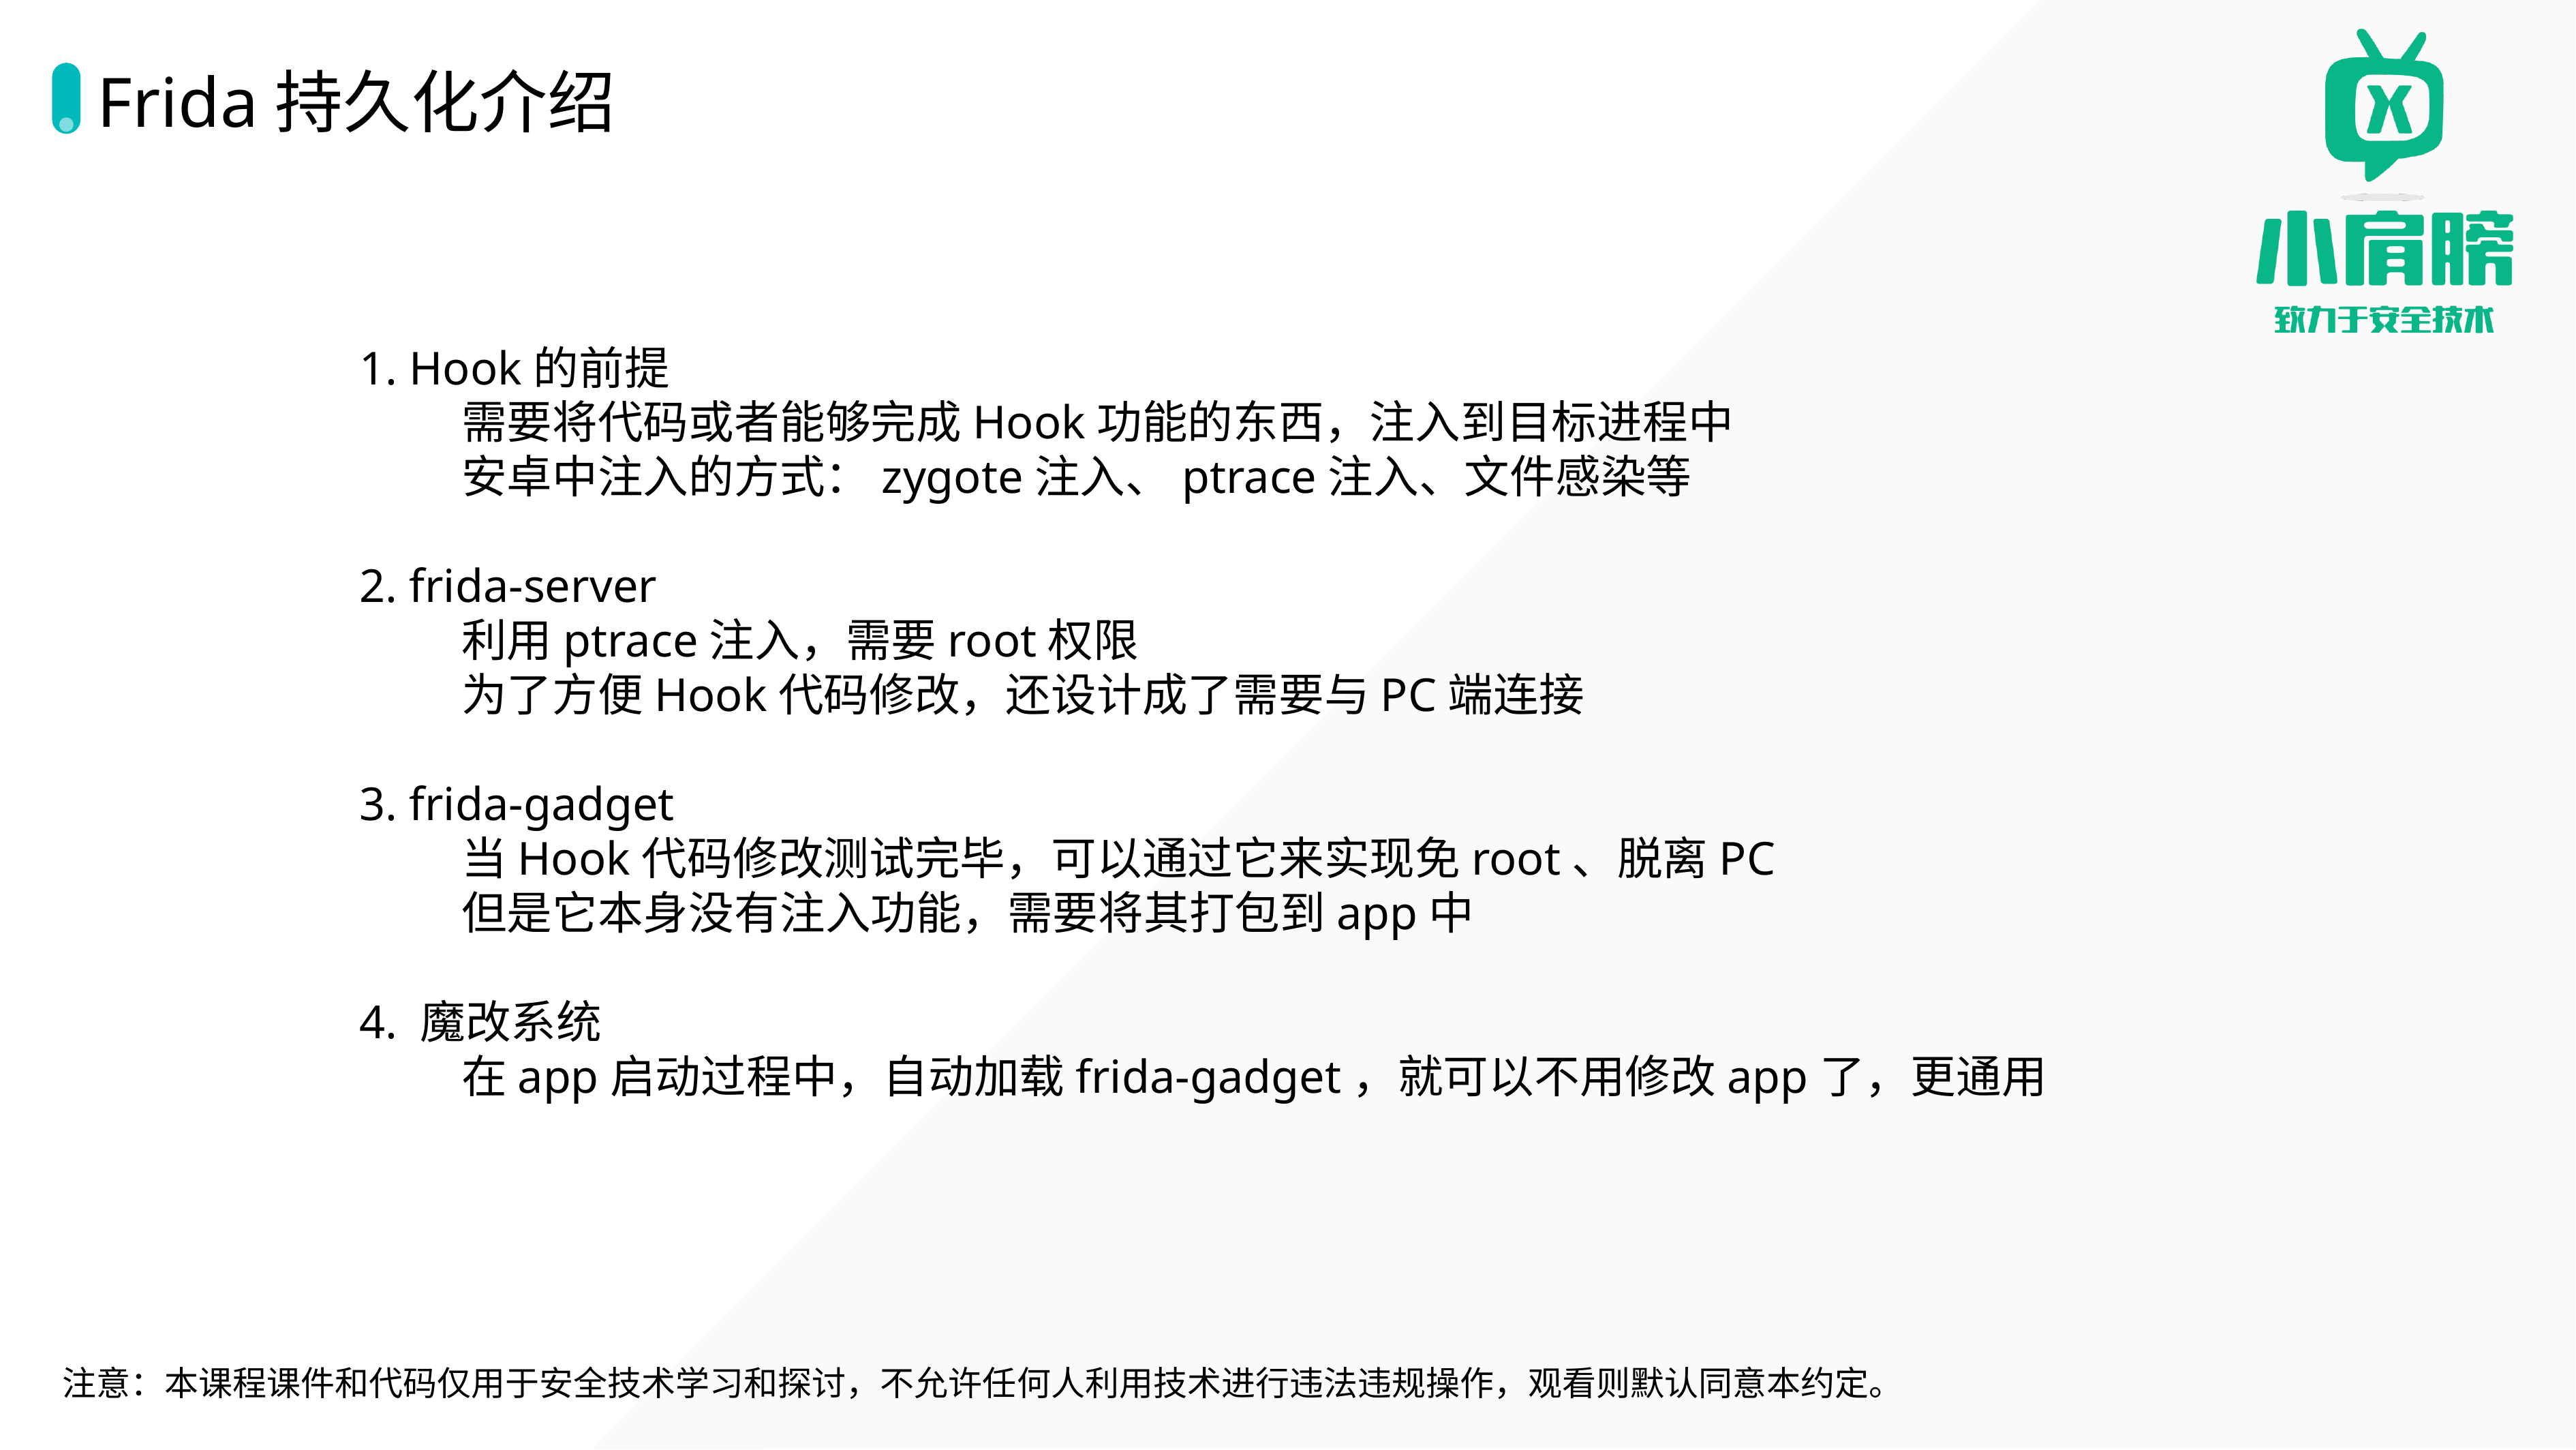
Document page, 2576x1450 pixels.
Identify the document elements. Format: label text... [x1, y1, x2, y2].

picture [2216, 0, 2561, 361]
title Frida持久化介绍 [87, 0, 1405, 232]
text_box 1. Hook的前提 需要将代码或者能够完成Hook功能的东西，注入到目标进程中 安卓中注入的方式：zygote注入、ptrace注入、文件感染等 2. frida-server 利用ptrace注入，需要root权限 为了方便Hook代码修改，还设计成了需要与PC端连接 3. frida-gadget 当Hook代码修改测试完毕，可以通过它来实现免root、脱离PC 但是它本身没有注入功能，需要将其打包到app中 4. 魔改系统 在app启动过程中，自动加载frida-gadget，就可以不用修改app了，更通用 [354, 333, 2222, 1108]
